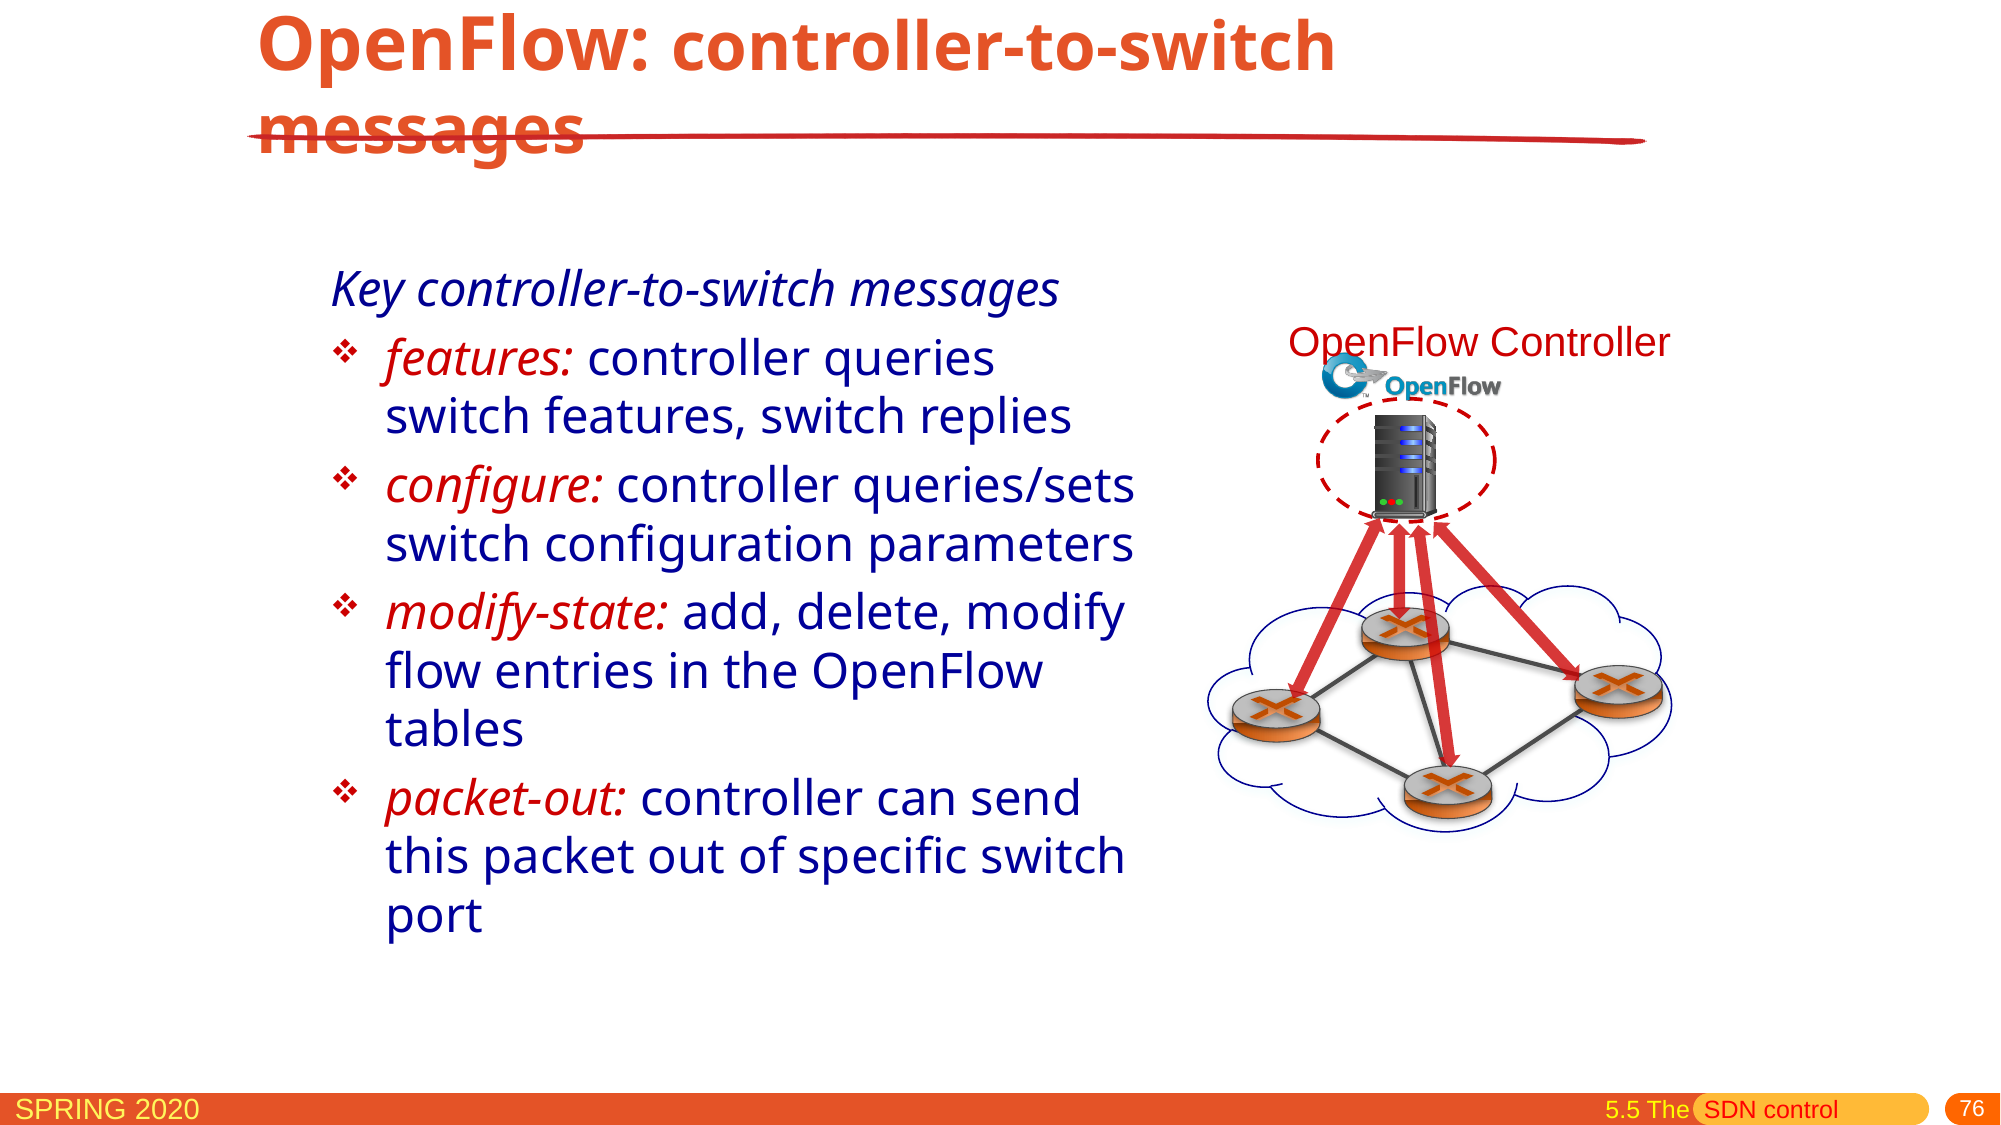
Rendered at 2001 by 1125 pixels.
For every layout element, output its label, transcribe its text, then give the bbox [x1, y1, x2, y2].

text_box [1208, 306, 1689, 832]
list Key controller-to-switch messages features: controller queries switch features, switch replies configure: controller queries/sets switch configuration parameters modify-state: add, delete, modify flow entries in the OpenFlow tables packet-out: controller can send this packet out of specific switch port [315, 250, 1156, 1013]
text_box 5.5 The SDN control plane [1590, 1086, 1922, 1125]
picture [240, 130, 1663, 148]
title OpenFlow: controller-to-switch messages [241, 156, 1664, 175]
title OpenFlow: controller-to-switch messages [241, 0, 1664, 130]
